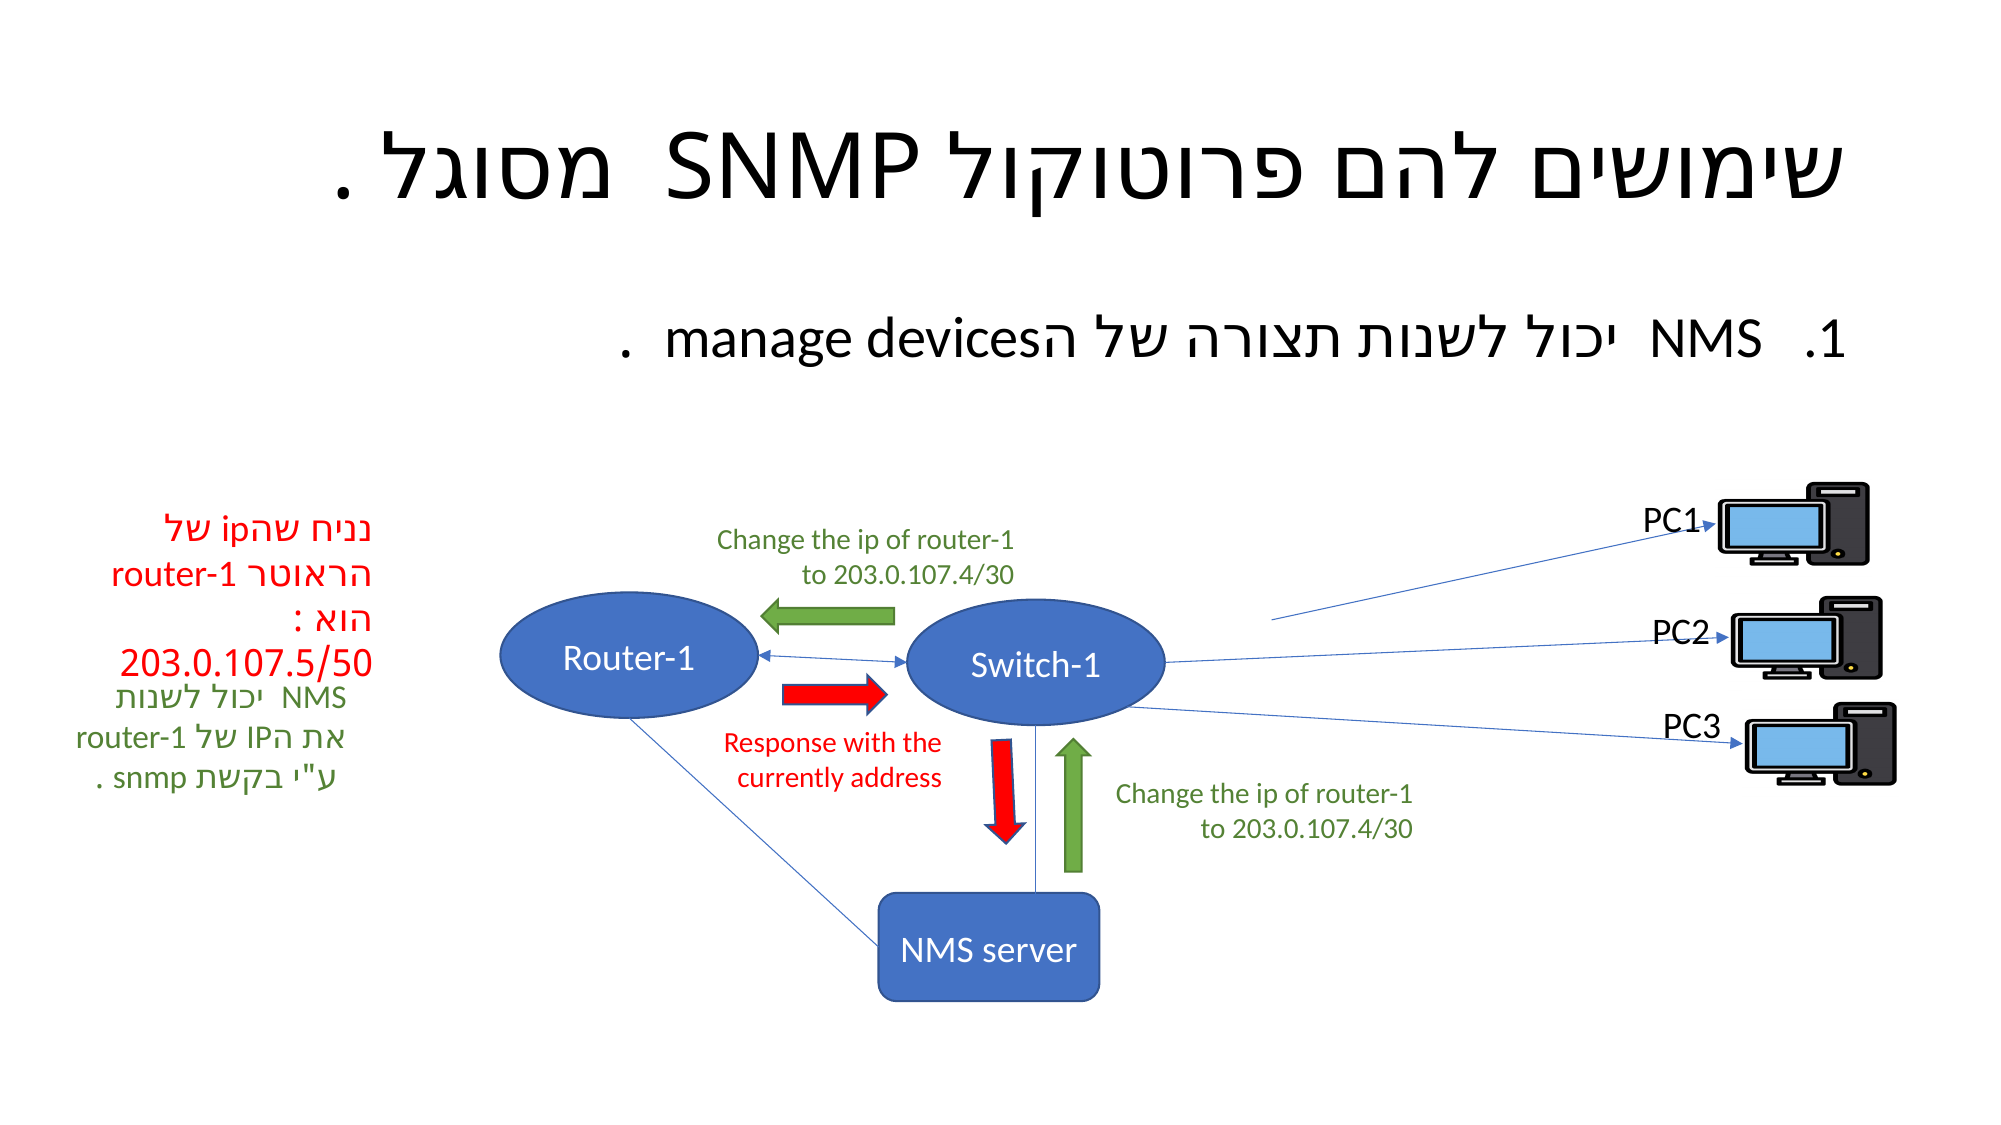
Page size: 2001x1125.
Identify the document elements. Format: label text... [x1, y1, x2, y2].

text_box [500, 470, 1899, 1002]
title שימושים להם פרוטוקול SNMP מסוגל . [137, 59, 1863, 278]
text_box NMS יכול לשנות את הIP של router-1 ע"י בקשת snmp . [57, 667, 362, 843]
list NMS יכול לשנות תצורה של הmanage devices . [137, 299, 1863, 449]
text_box נניח שהip של הראוטר router-1 הוא : 203.0.107.5/50 [31, 496, 388, 692]
